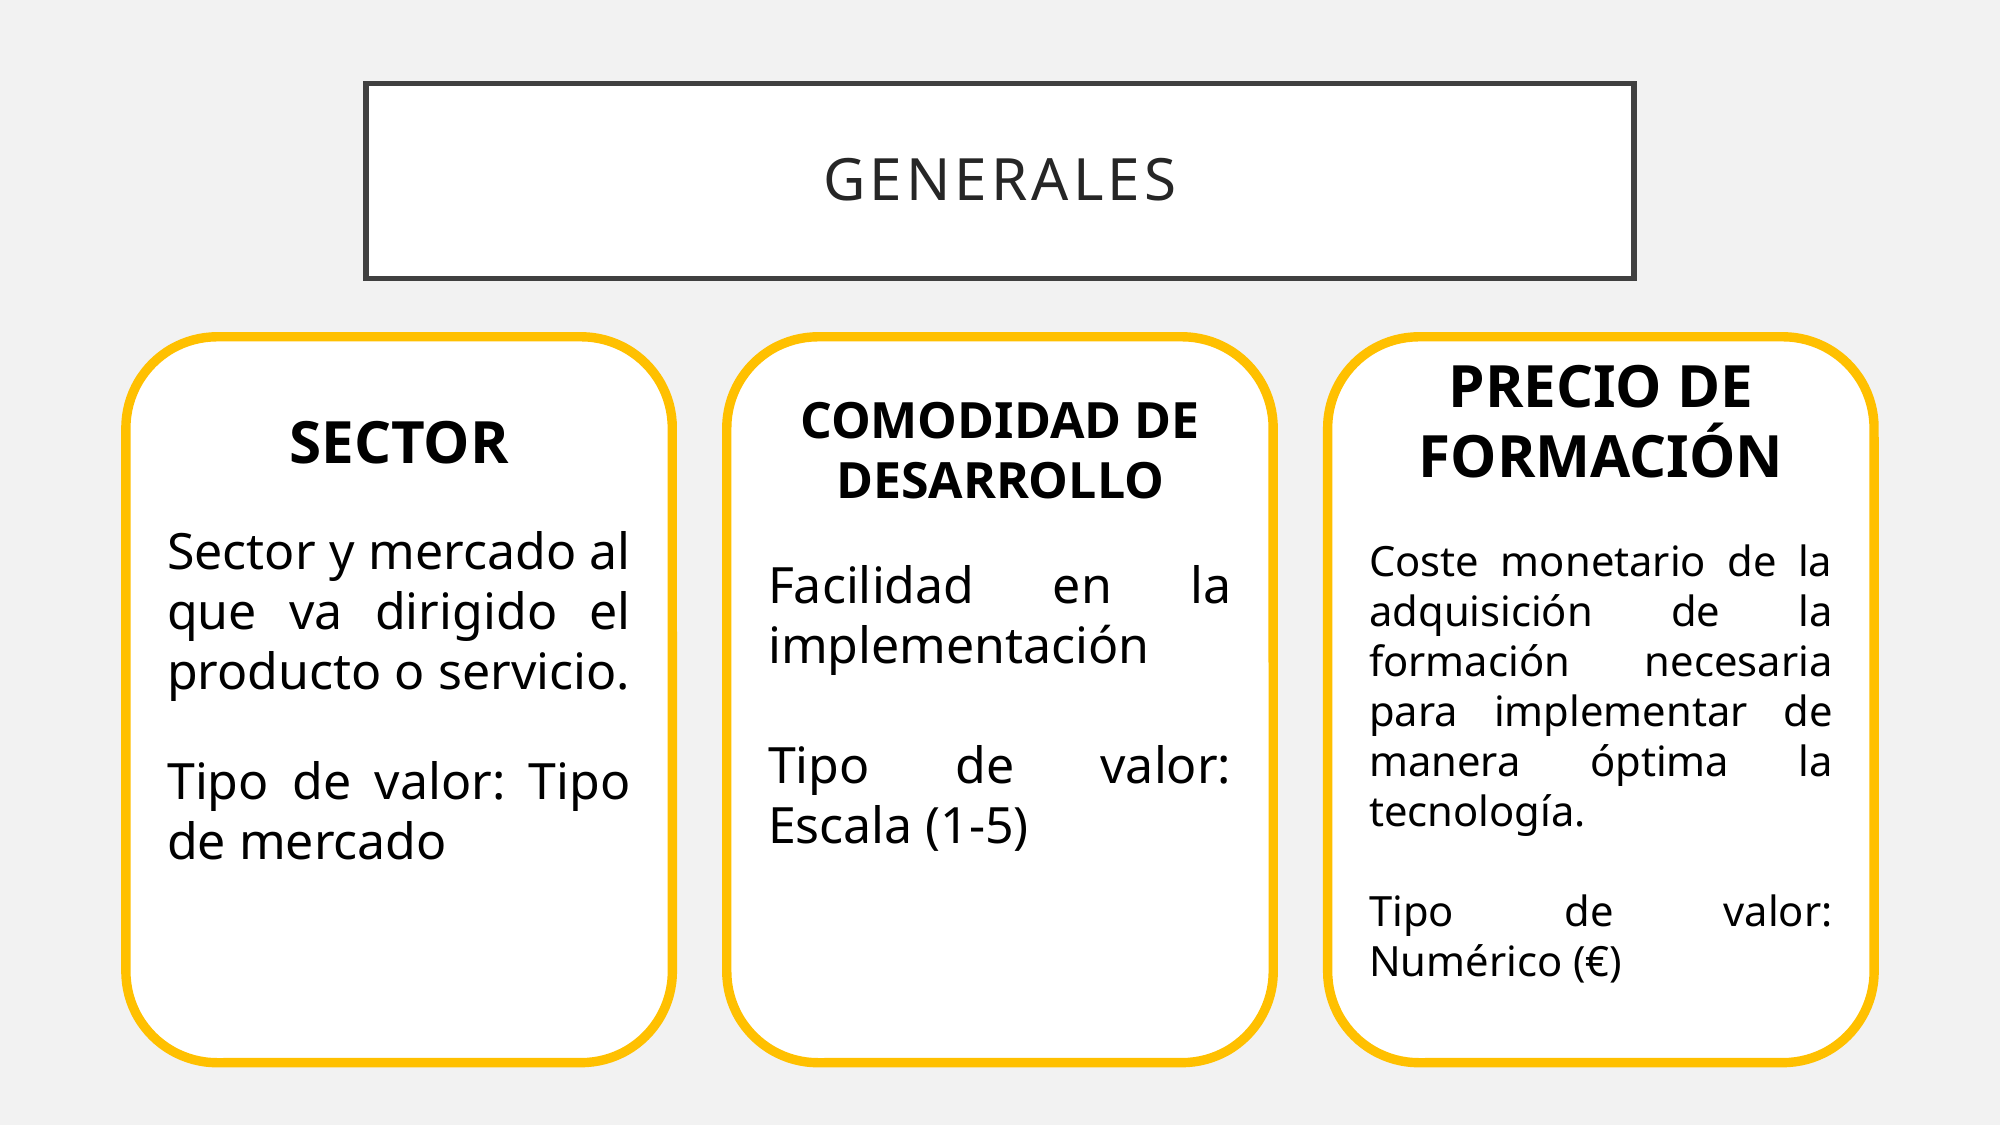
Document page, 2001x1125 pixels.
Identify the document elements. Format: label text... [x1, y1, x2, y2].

title generales [363, 81, 1637, 281]
text_box COMODIDAD DE DESARROLLO Facilidad en la implementación Tipo de valor: Escala (1-5) [725, 335, 1275, 1064]
text_box PRECIO DE FORMACIÓN Coste monetario de la adquisición de la formación necesaria para implementar de manera óptima la tecnología. Tipo de valor: Numérico (€) [1326, 335, 1876, 1064]
text_box SECTOR Sector y mercado al que va dirigido el producto o servicio. Tipo de valor: Tipo de mercado [124, 335, 674, 1064]
